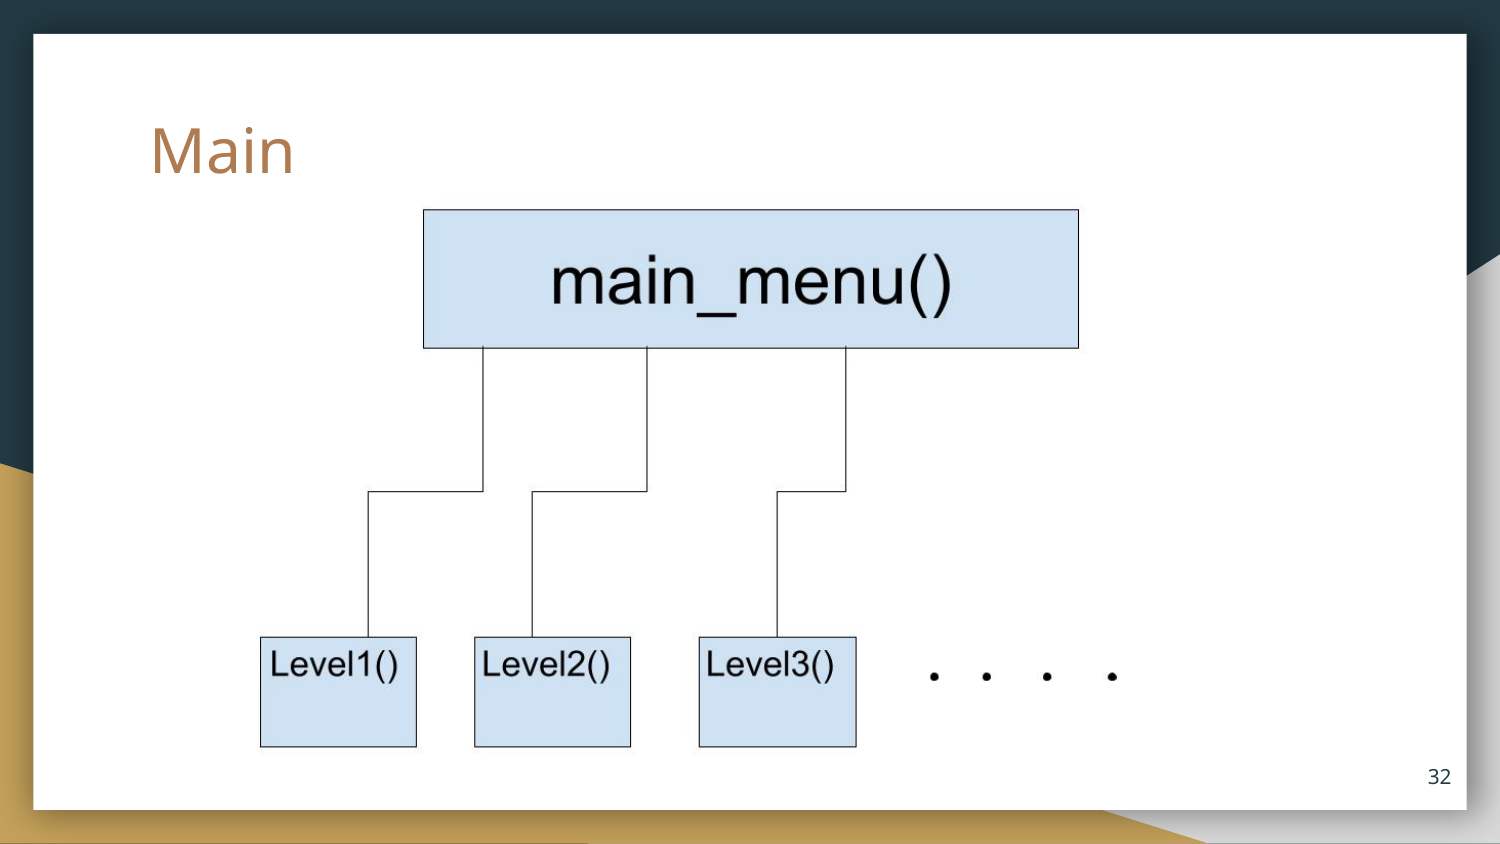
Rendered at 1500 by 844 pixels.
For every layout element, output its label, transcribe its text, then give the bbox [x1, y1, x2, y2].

picture [257, 180, 1243, 772]
title Main [134, 95, 1366, 253]
slide_number ‹#› [1376, 745, 1467, 810]
